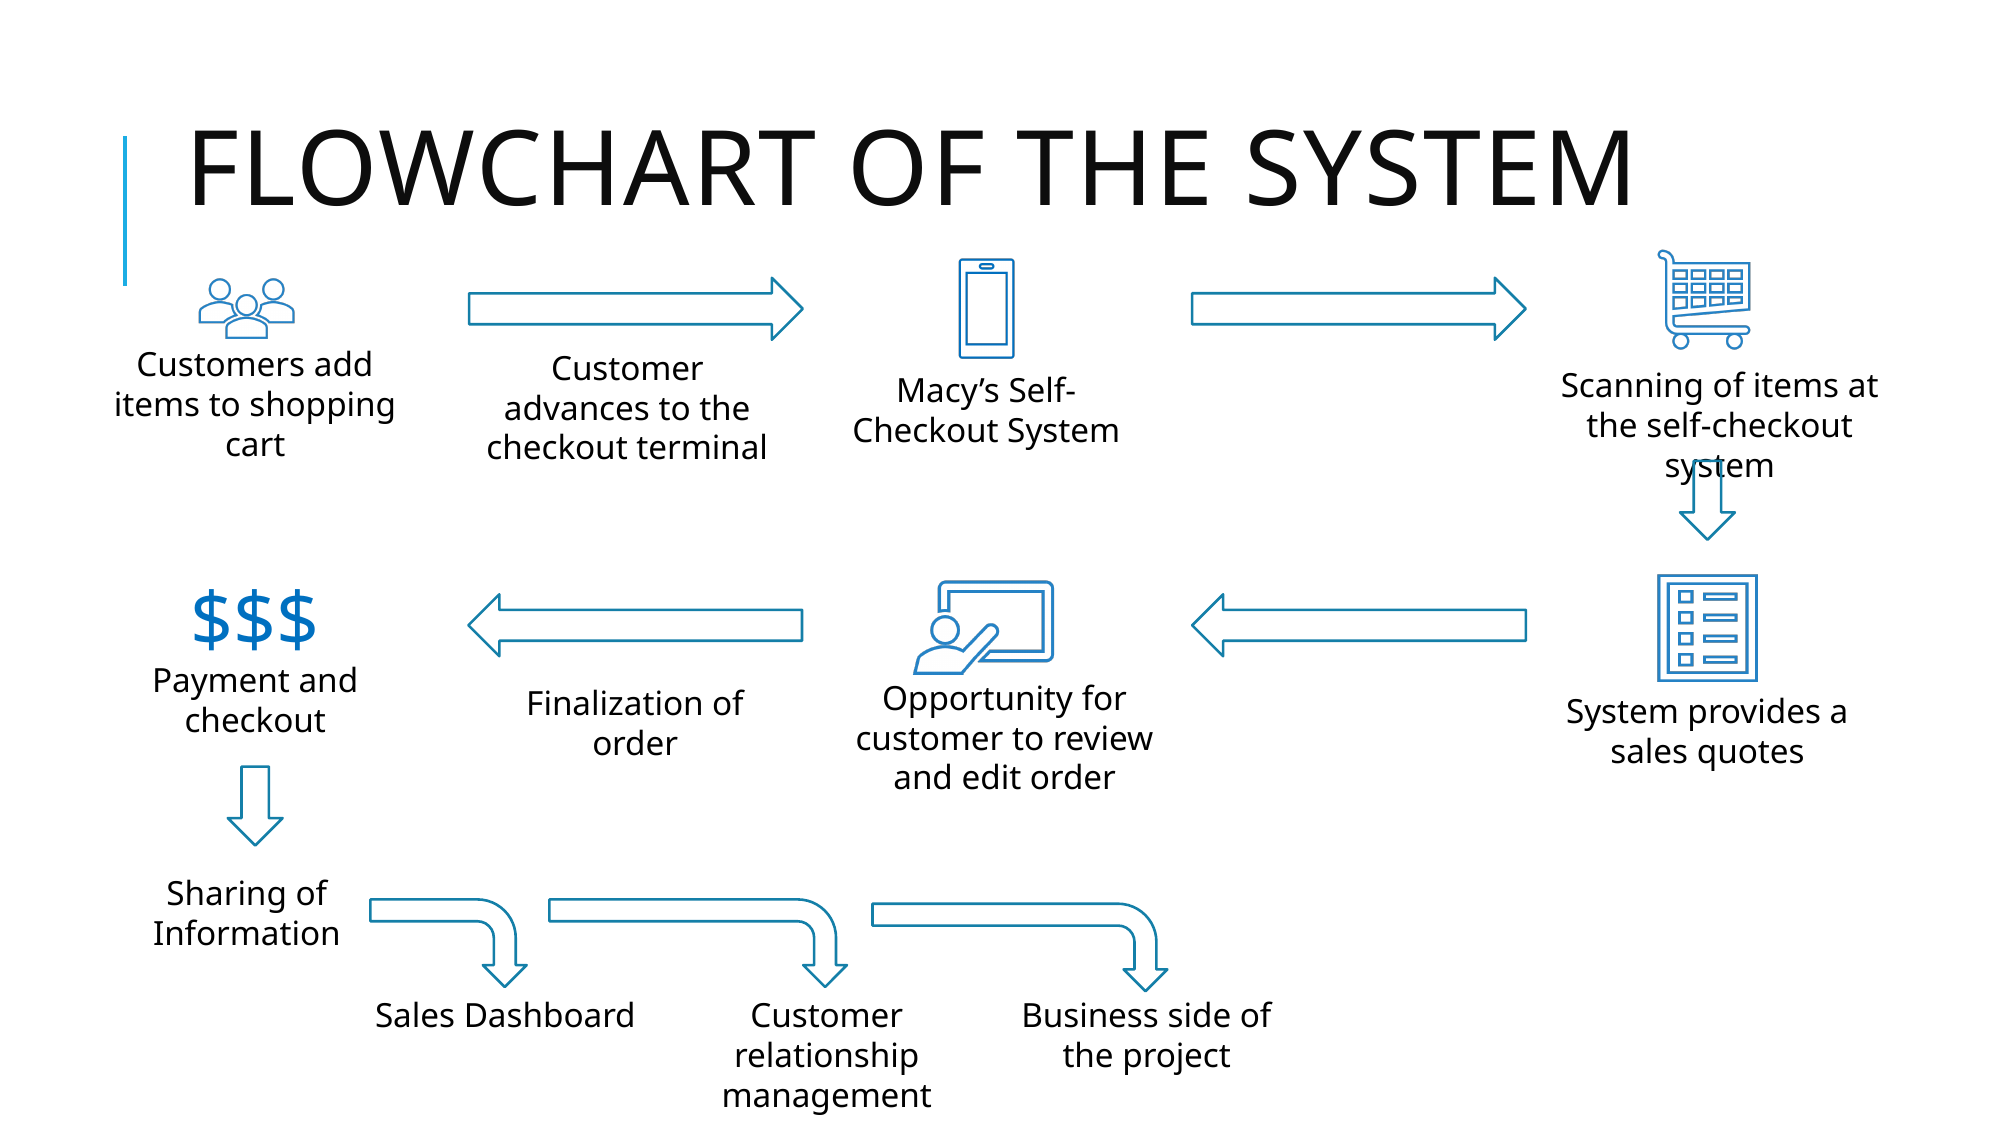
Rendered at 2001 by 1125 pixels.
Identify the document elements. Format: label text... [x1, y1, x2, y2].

text_box Sharing of Information [87, 864, 407, 960]
text_box System provides a sales quotes [1548, 682, 1867, 778]
text_box Scanning of items at the self-checkout system [1543, 357, 1896, 492]
text_box Customers add items to shopping cart [95, 335, 415, 471]
text_box Payment and checkout [95, 652, 415, 747]
text_box [548, 898, 849, 986]
picture [908, 552, 1059, 704]
text_box Macy’s Self-Checkout System [826, 361, 1146, 457]
picture [1632, 565, 1783, 691]
text_box Business side of the project [987, 986, 1307, 1082]
text_box [1678, 459, 1737, 541]
text_box [467, 593, 804, 658]
text_box [1191, 593, 1528, 658]
text_box [369, 898, 528, 986]
text_box [467, 276, 804, 339]
text_box [226, 765, 284, 847]
text_box $$$ [95, 563, 415, 652]
picture [933, 255, 1040, 363]
text_box Opportunity for customer to review and edit order [820, 669, 1189, 805]
picture [1649, 241, 1766, 358]
text_box Customer relationship management [667, 986, 987, 1122]
text_box [1190, 276, 1527, 341]
text_box [871, 902, 1169, 986]
title Flowchart of the system [170, 52, 1766, 299]
text_box Finalization of order [475, 675, 795, 770]
text_box Customer advances to the checkout terminal [468, 339, 787, 474]
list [193, 255, 301, 362]
text_box Sales Dashboard [346, 986, 665, 1042]
